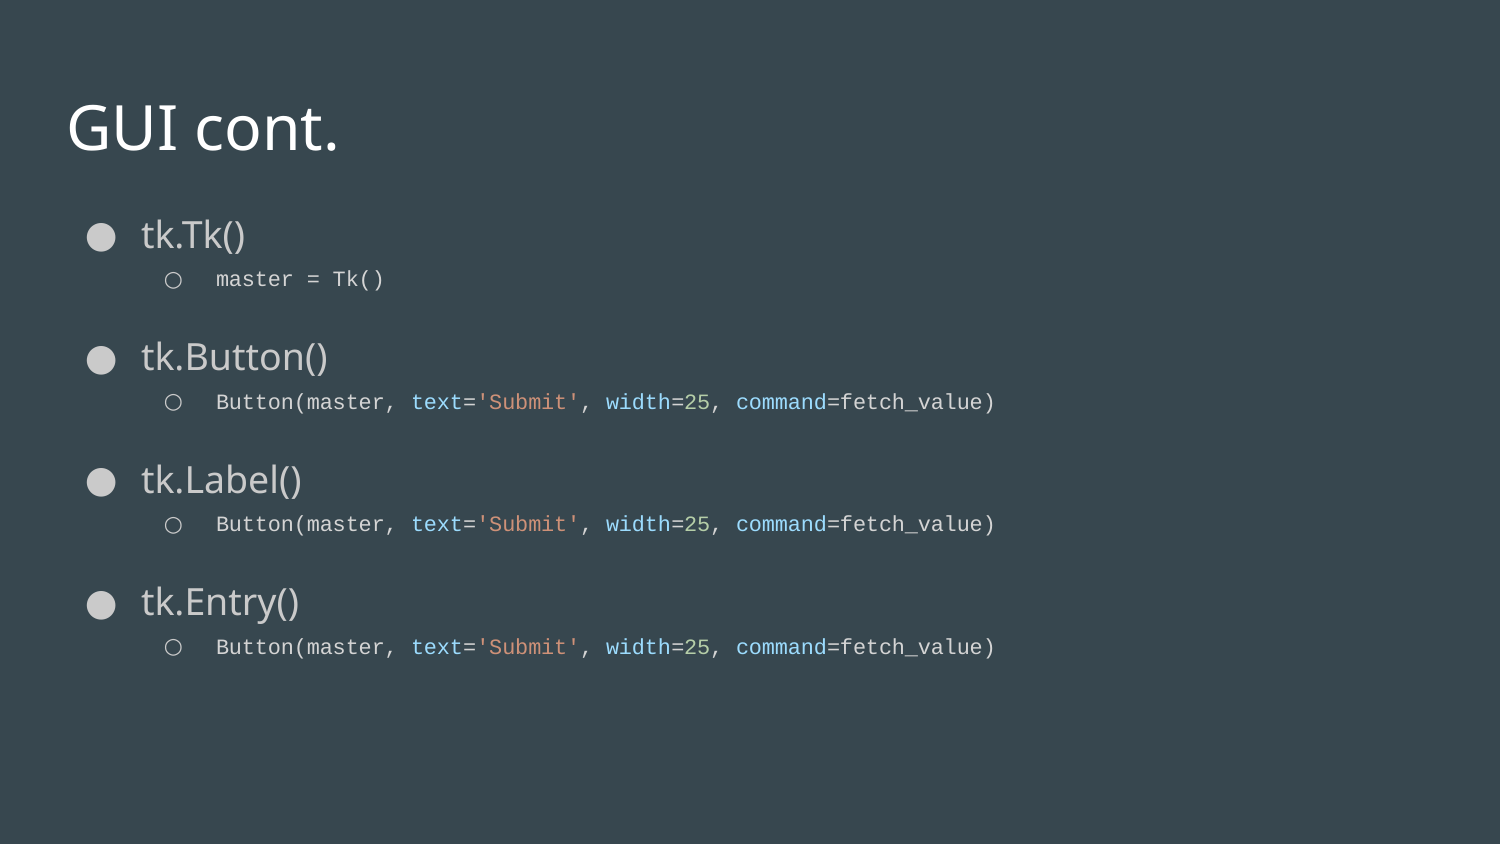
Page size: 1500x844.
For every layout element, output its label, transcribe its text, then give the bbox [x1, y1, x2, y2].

title GUI cont. [51, 72, 1449, 167]
list tk.Tk() master = Tk() tk.Button() Button(master, text='Submit', width=25, command=fetch_value) tk.Label() Button(master, text='Submit', width=25, command=fetch_value) tk.Entry() Button(master, text='Submit', width=25, command=fetch_value) [51, 189, 1449, 750]
